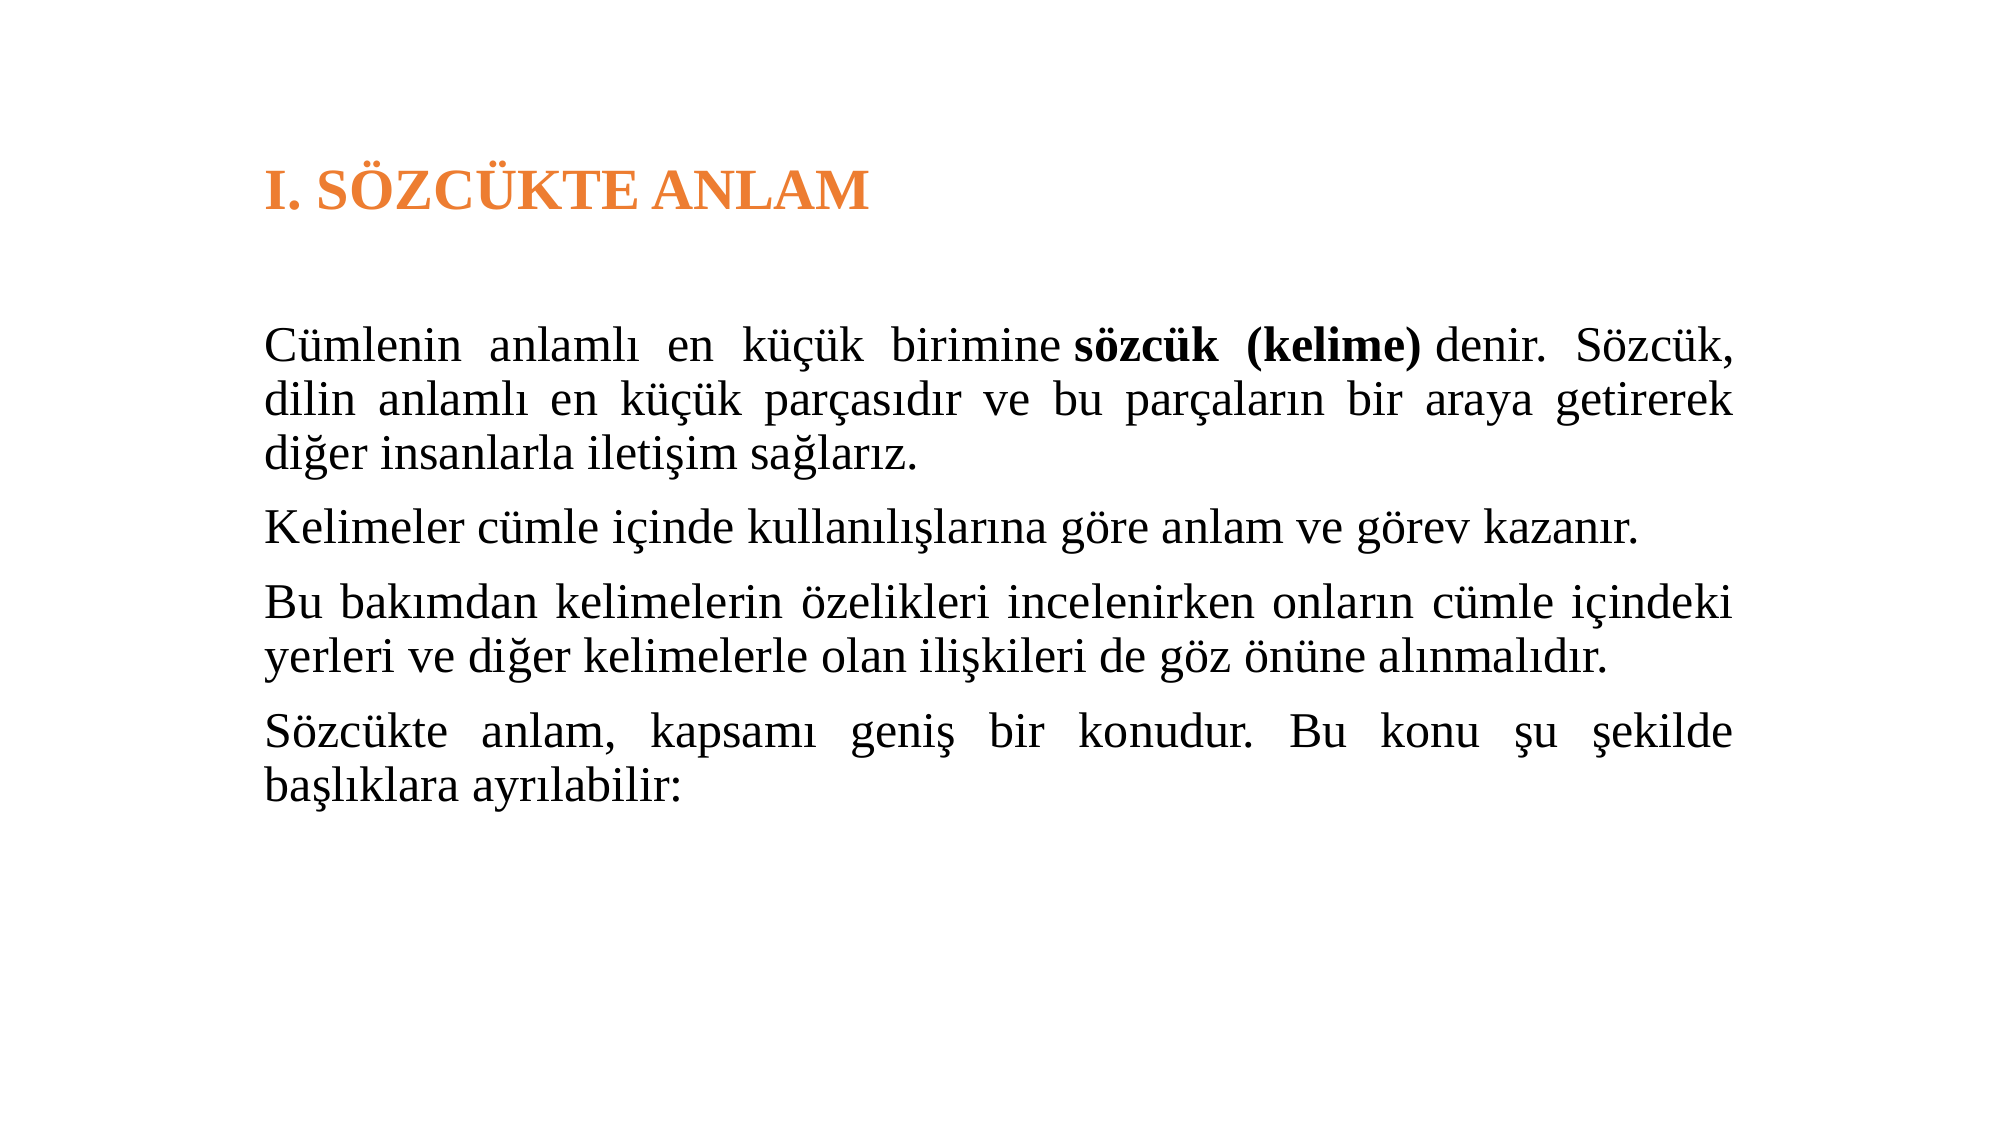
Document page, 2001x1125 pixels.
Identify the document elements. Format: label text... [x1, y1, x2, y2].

text_box I. SÖZCÜKTE ANLAM Cümlenin anlamlı en küçük birimine sözcük (kelime) denir. Sözcük, dilin anlamlı en küçük parçasıdır ve bu parçaların bir araya getirerek diğer insanlarla iletişim sağlarız. Kelimeler cümle içinde kullanılışlarına göre anlam ve görev kazanır. Bu bakımdan kelimelerin özelikleri incelenirken onların cümle içindeki yerleri ve diğer kelimelerle olan ilişkileri de göz önüne alınmalıdır. Sözcükte anlam, kapsamı geniş bir konudur. Bu konu şu şekilde başlıklara ayrılabilir: [249, 152, 1750, 942]
